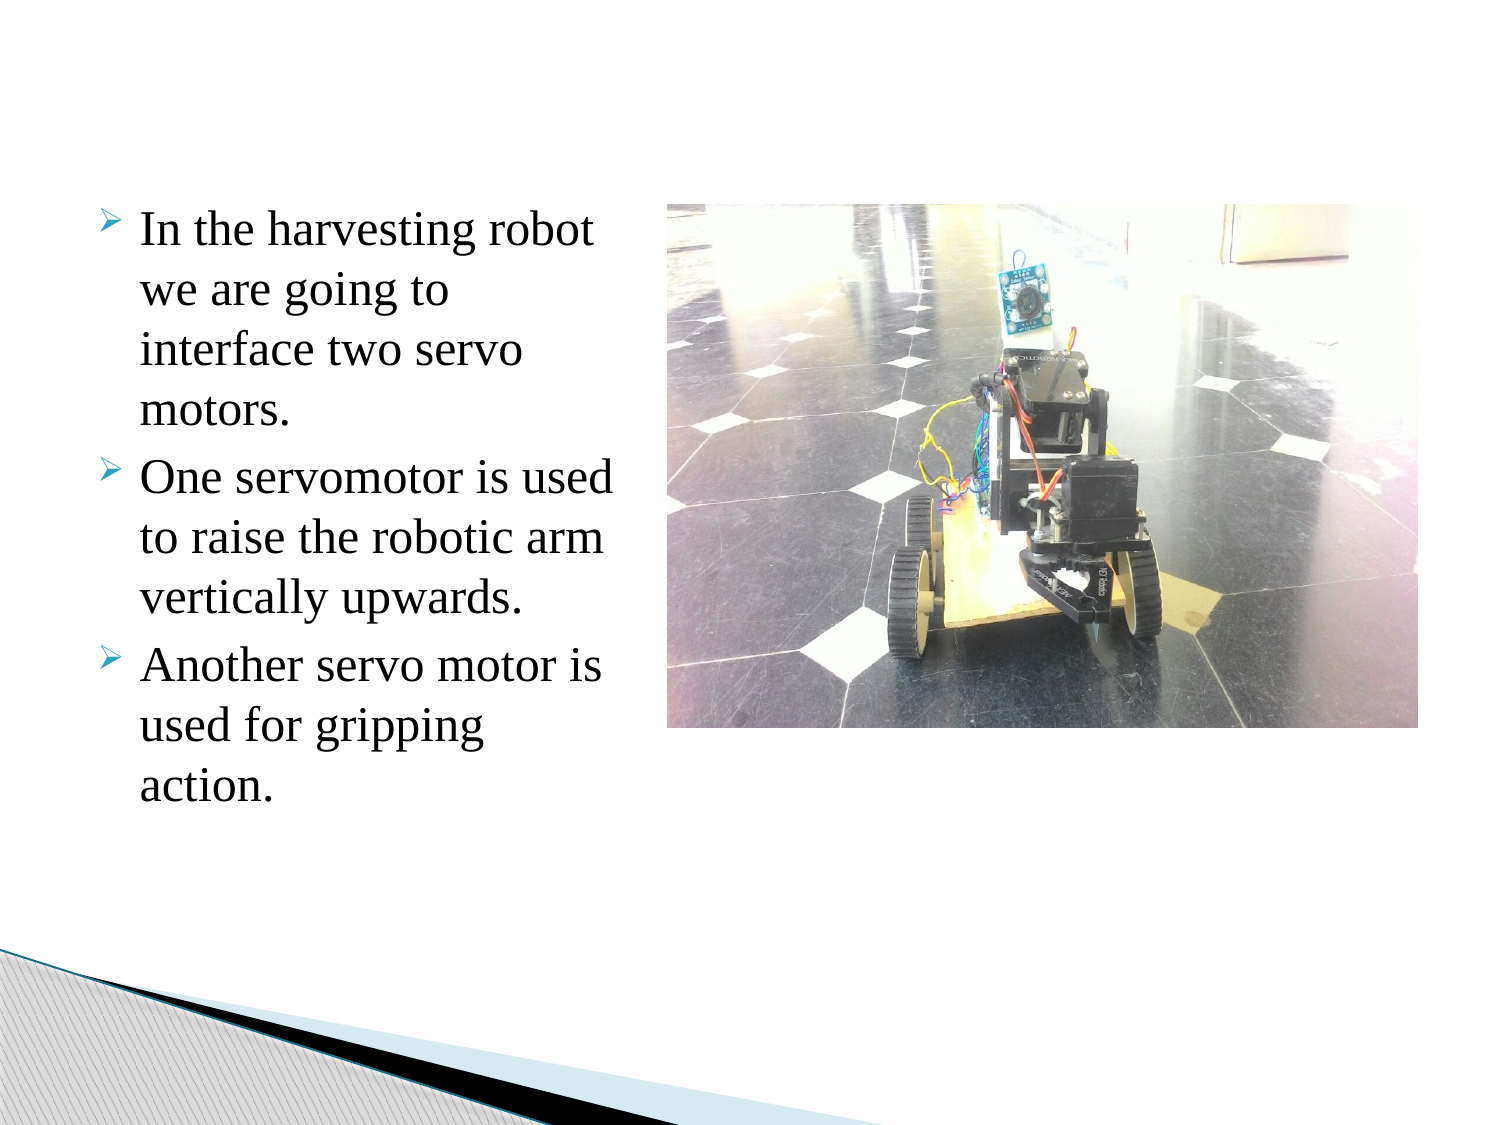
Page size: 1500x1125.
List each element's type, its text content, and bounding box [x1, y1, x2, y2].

list In the harvesting robot we are going to interface two servo motors. One servomotor is used to raise the robotic arm vertically upwards. Another servo motor is used for gripping action. [64, 187, 632, 938]
picture [666, 204, 1418, 729]
